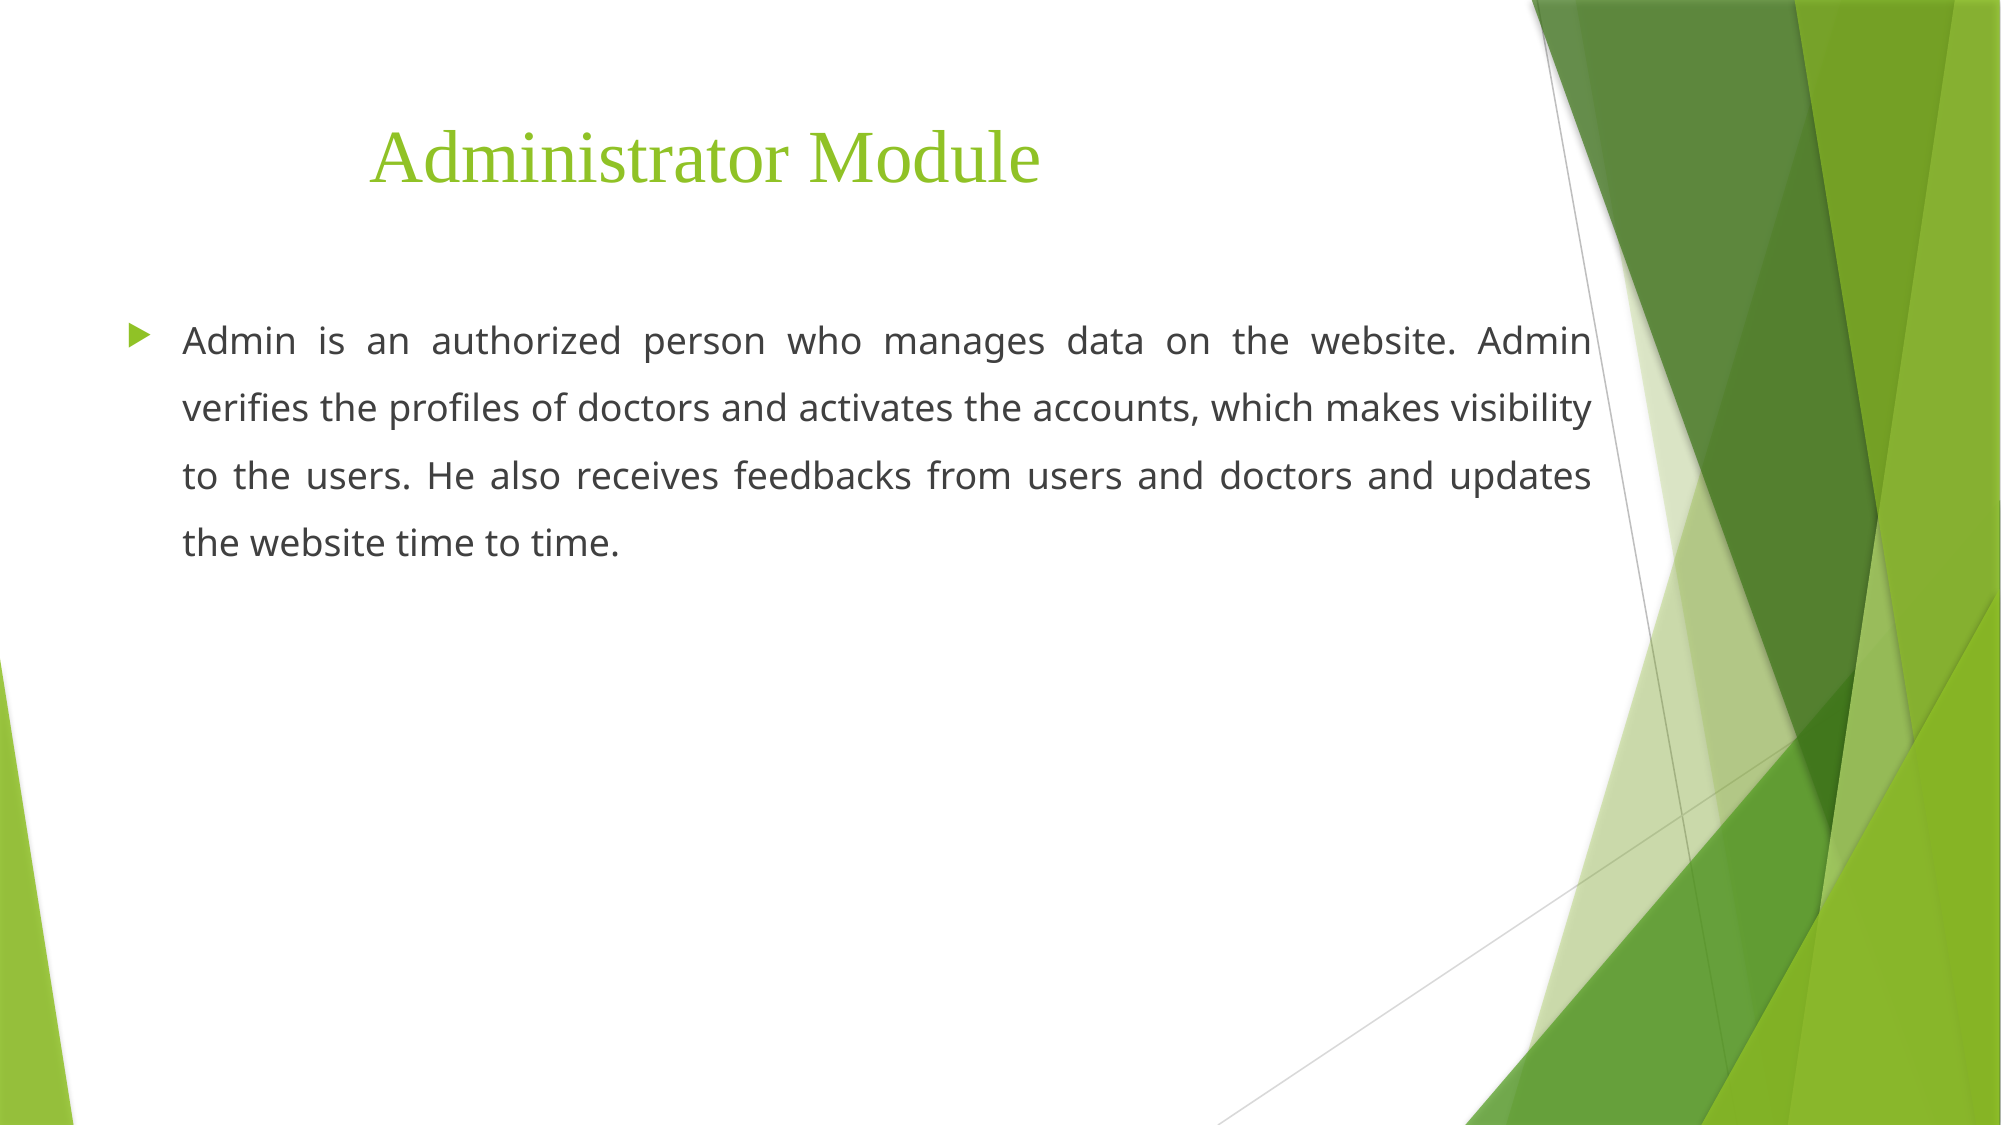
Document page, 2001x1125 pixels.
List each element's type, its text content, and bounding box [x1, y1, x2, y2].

list Admin is an authorized person who manages data on the website. Admin verifies the profiles of doctors and activates the accounts, which makes visibility to the users. He also receives feedbacks from users and doctors and updates the website time to time. [111, 286, 1609, 991]
title Administrator Module [111, 99, 1522, 286]
